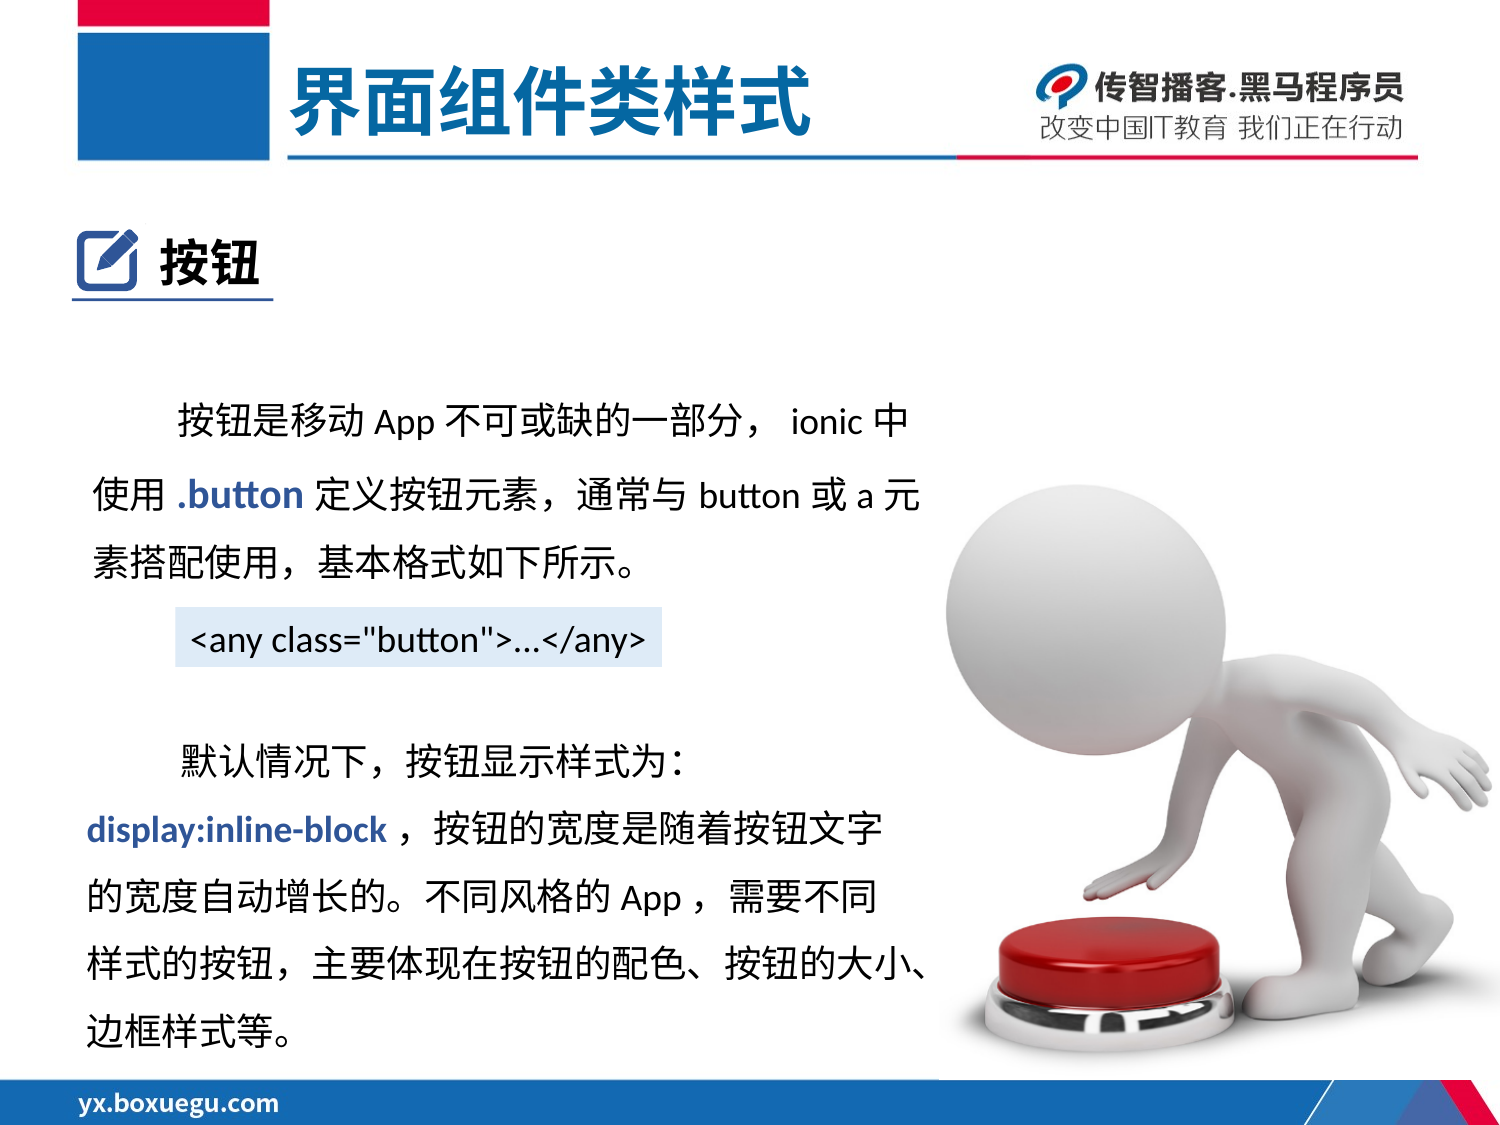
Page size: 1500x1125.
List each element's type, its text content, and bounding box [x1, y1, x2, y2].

text_box 按钮是移动App不可或缺的一部分，ionic中使用.button定义按钮元素，通常与button或a元素搭配使用，基本格式如下所示。 [77, 367, 940, 592]
text_box <any class="button">...</any> [175, 607, 662, 667]
picture [0, 0, 1500, 1125]
text_box 默认情况下，按钮显示样式为：display:inline-block，按钮的宽度是随着按钮文字的宽度自动增长的。不同风格的App，需要不同样式的按钮，主要体现在按钮的配色、按钮的大小、边框样式等。 [71, 708, 929, 1061]
text_box 界面组件类样式 [272, 39, 1500, 159]
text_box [71, 223, 961, 300]
